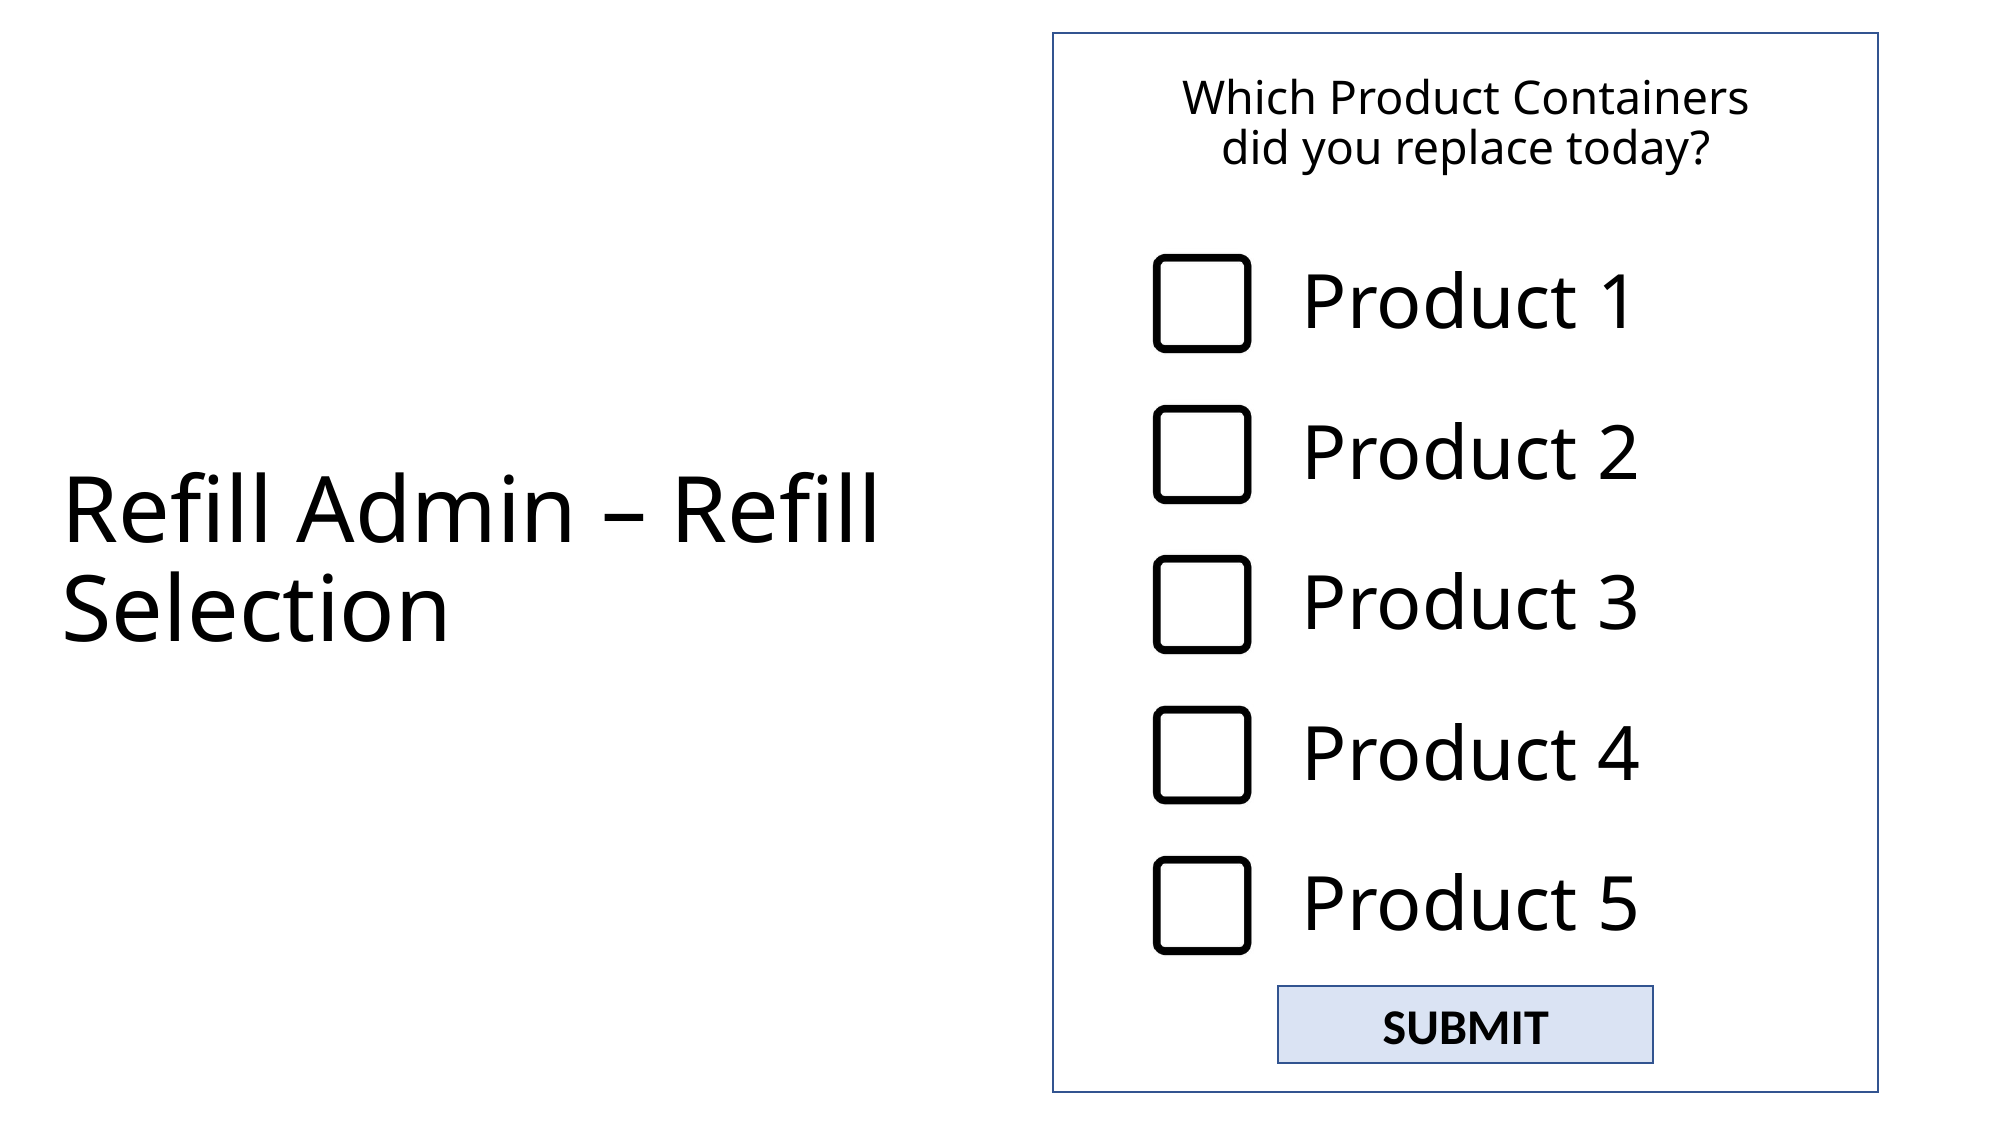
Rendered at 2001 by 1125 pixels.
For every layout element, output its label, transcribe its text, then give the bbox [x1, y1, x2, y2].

text_box Product 2 [1286, 395, 1856, 515]
picture [1149, 846, 1257, 966]
title Refill Admin – Refill Selection [46, 453, 1052, 672]
picture [1149, 244, 1257, 364]
text_box Product 1 [1286, 244, 1856, 364]
text_box Which Product Containers did you replace today? [1166, 65, 1766, 185]
text_box Product 5 [1286, 846, 1856, 966]
picture [1149, 696, 1257, 816]
text_box Product 3 [1286, 545, 1856, 665]
picture [1149, 545, 1257, 665]
text_box [1052, 32, 1879, 1093]
text_box SUBMIT [1277, 985, 1654, 1064]
text_box Product 4 [1286, 696, 1856, 816]
picture [1149, 395, 1257, 515]
